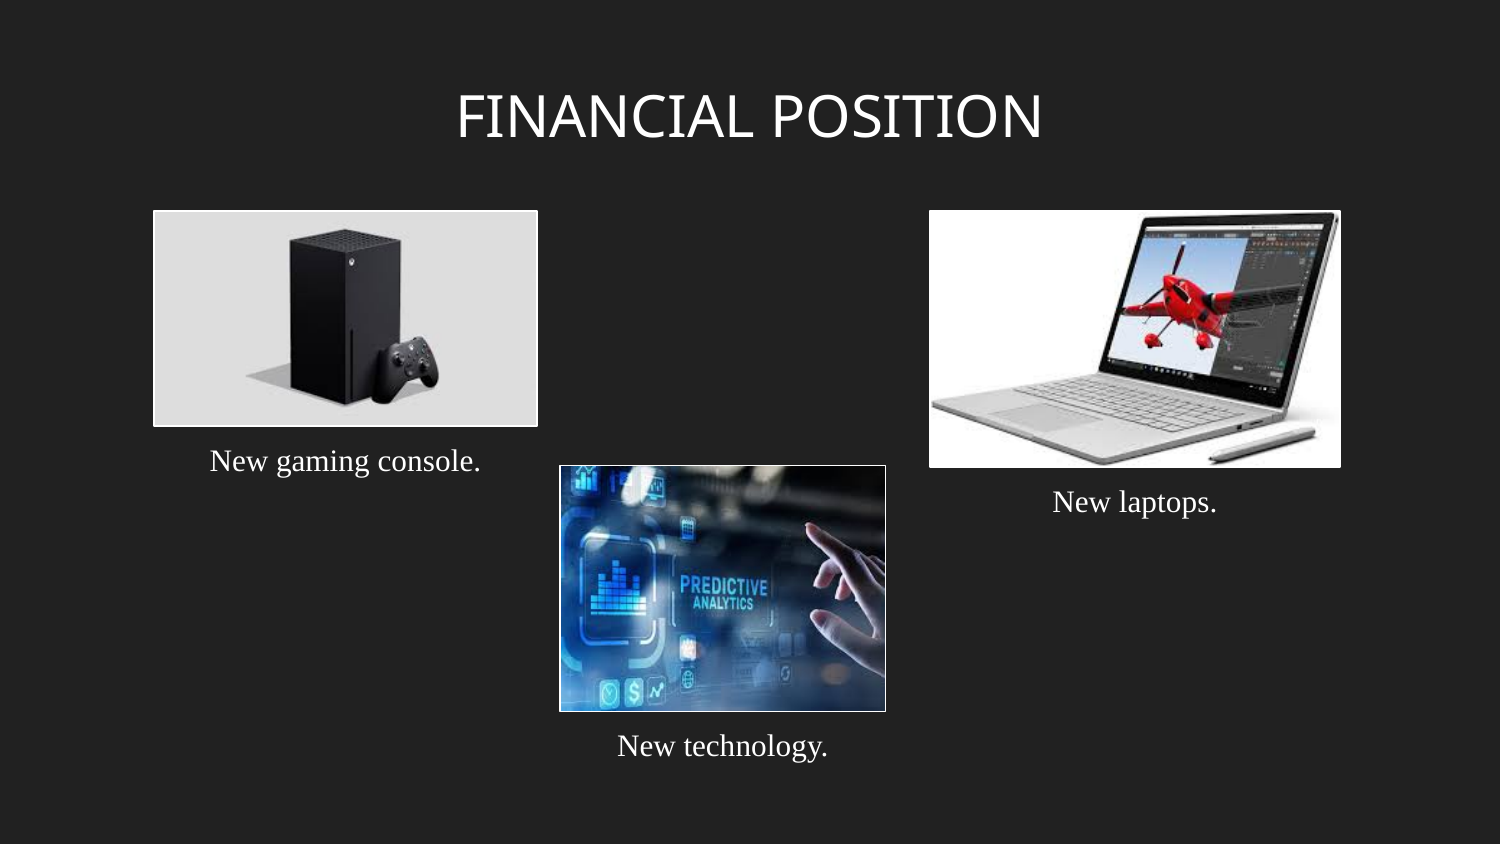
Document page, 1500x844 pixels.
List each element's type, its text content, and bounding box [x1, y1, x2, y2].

title FINANCIAL POSITION [219, 64, 1281, 159]
text_box New laptops. [944, 474, 1326, 548]
text_box New gaming console. [154, 432, 537, 507]
text_box New technology. [532, 710, 914, 793]
picture [560, 466, 886, 711]
picture [930, 211, 1340, 467]
picture [154, 211, 537, 426]
